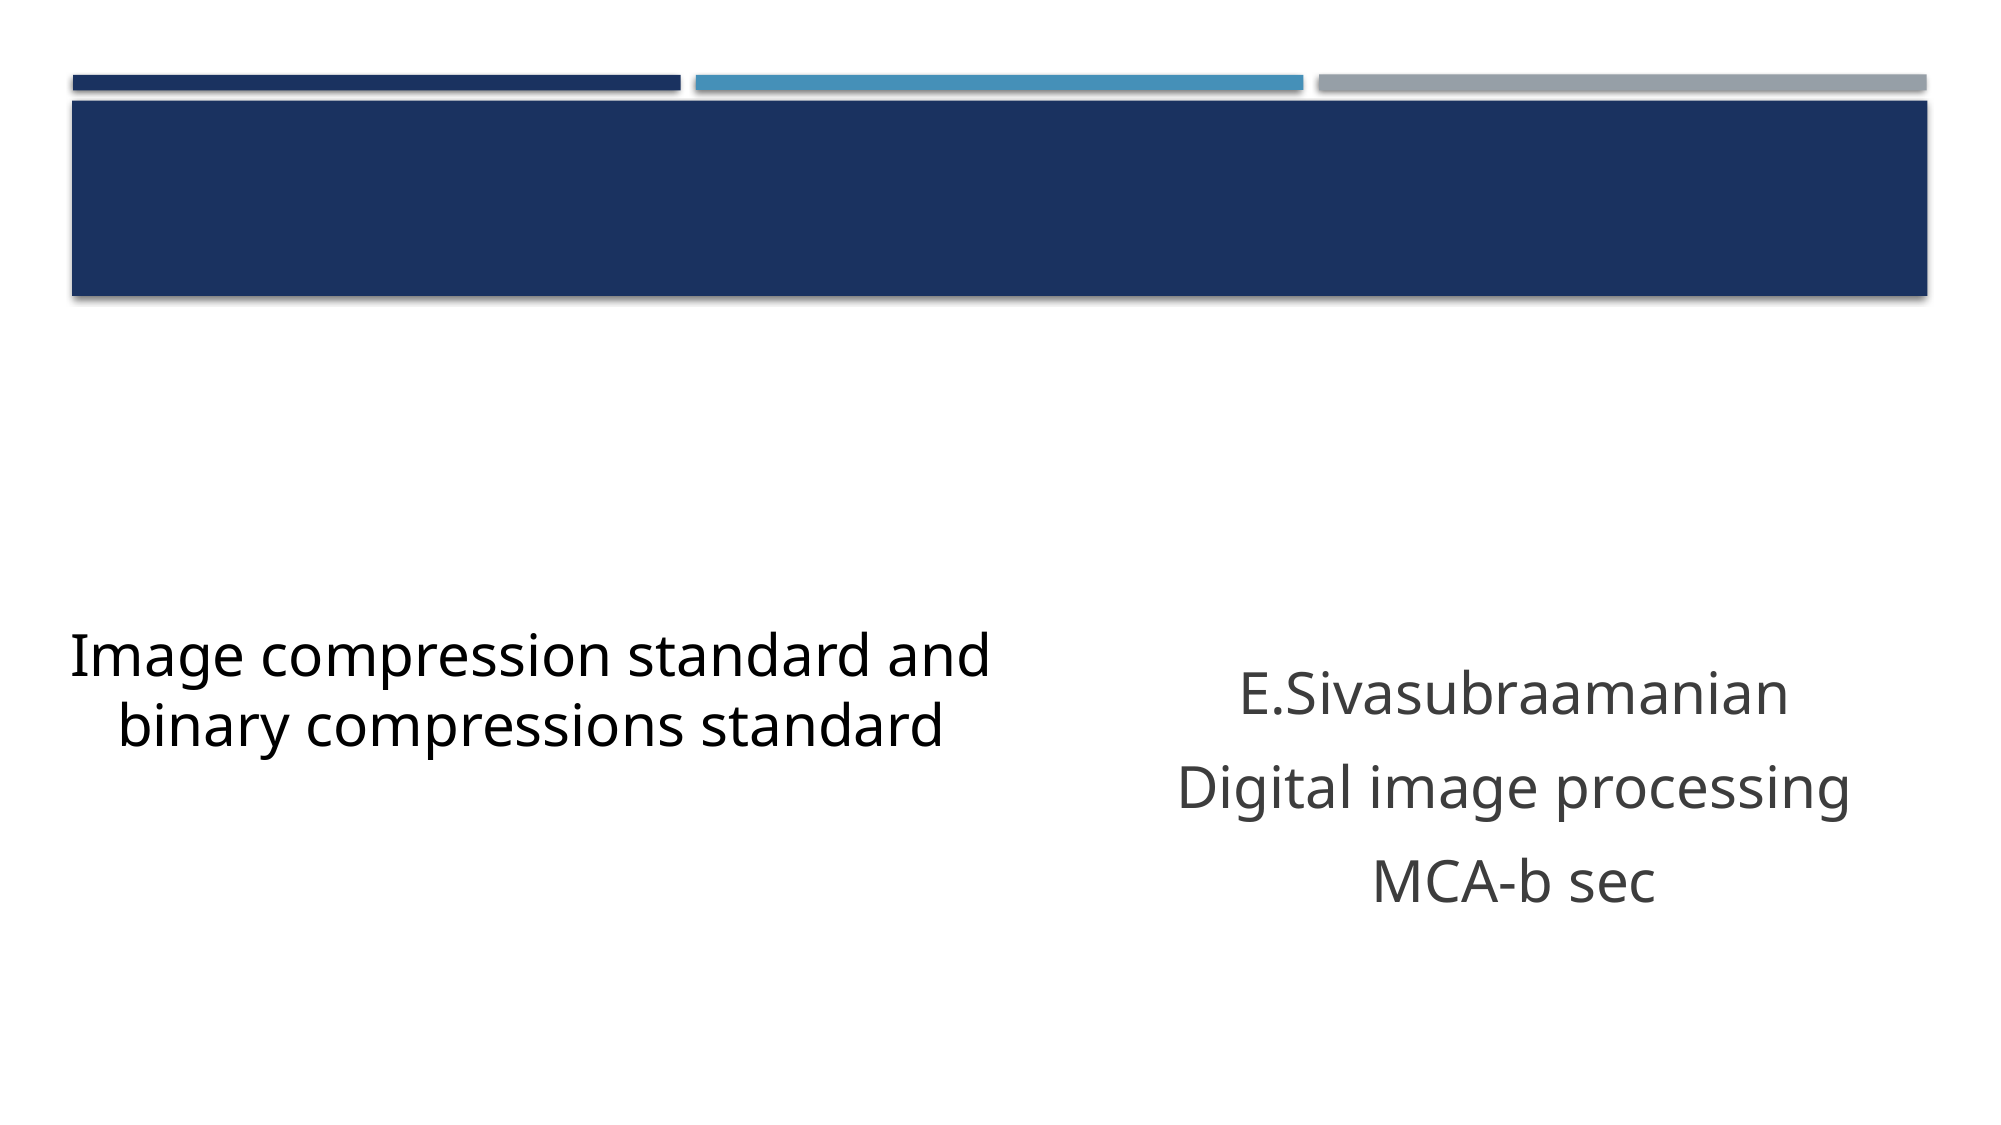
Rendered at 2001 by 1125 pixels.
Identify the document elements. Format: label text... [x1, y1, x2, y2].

text_box Image compression standard and binary compressions standard [0, 611, 1169, 766]
list E.Sivasubraamanian Digital image processing MCA-b sec [1075, 105, 1954, 922]
